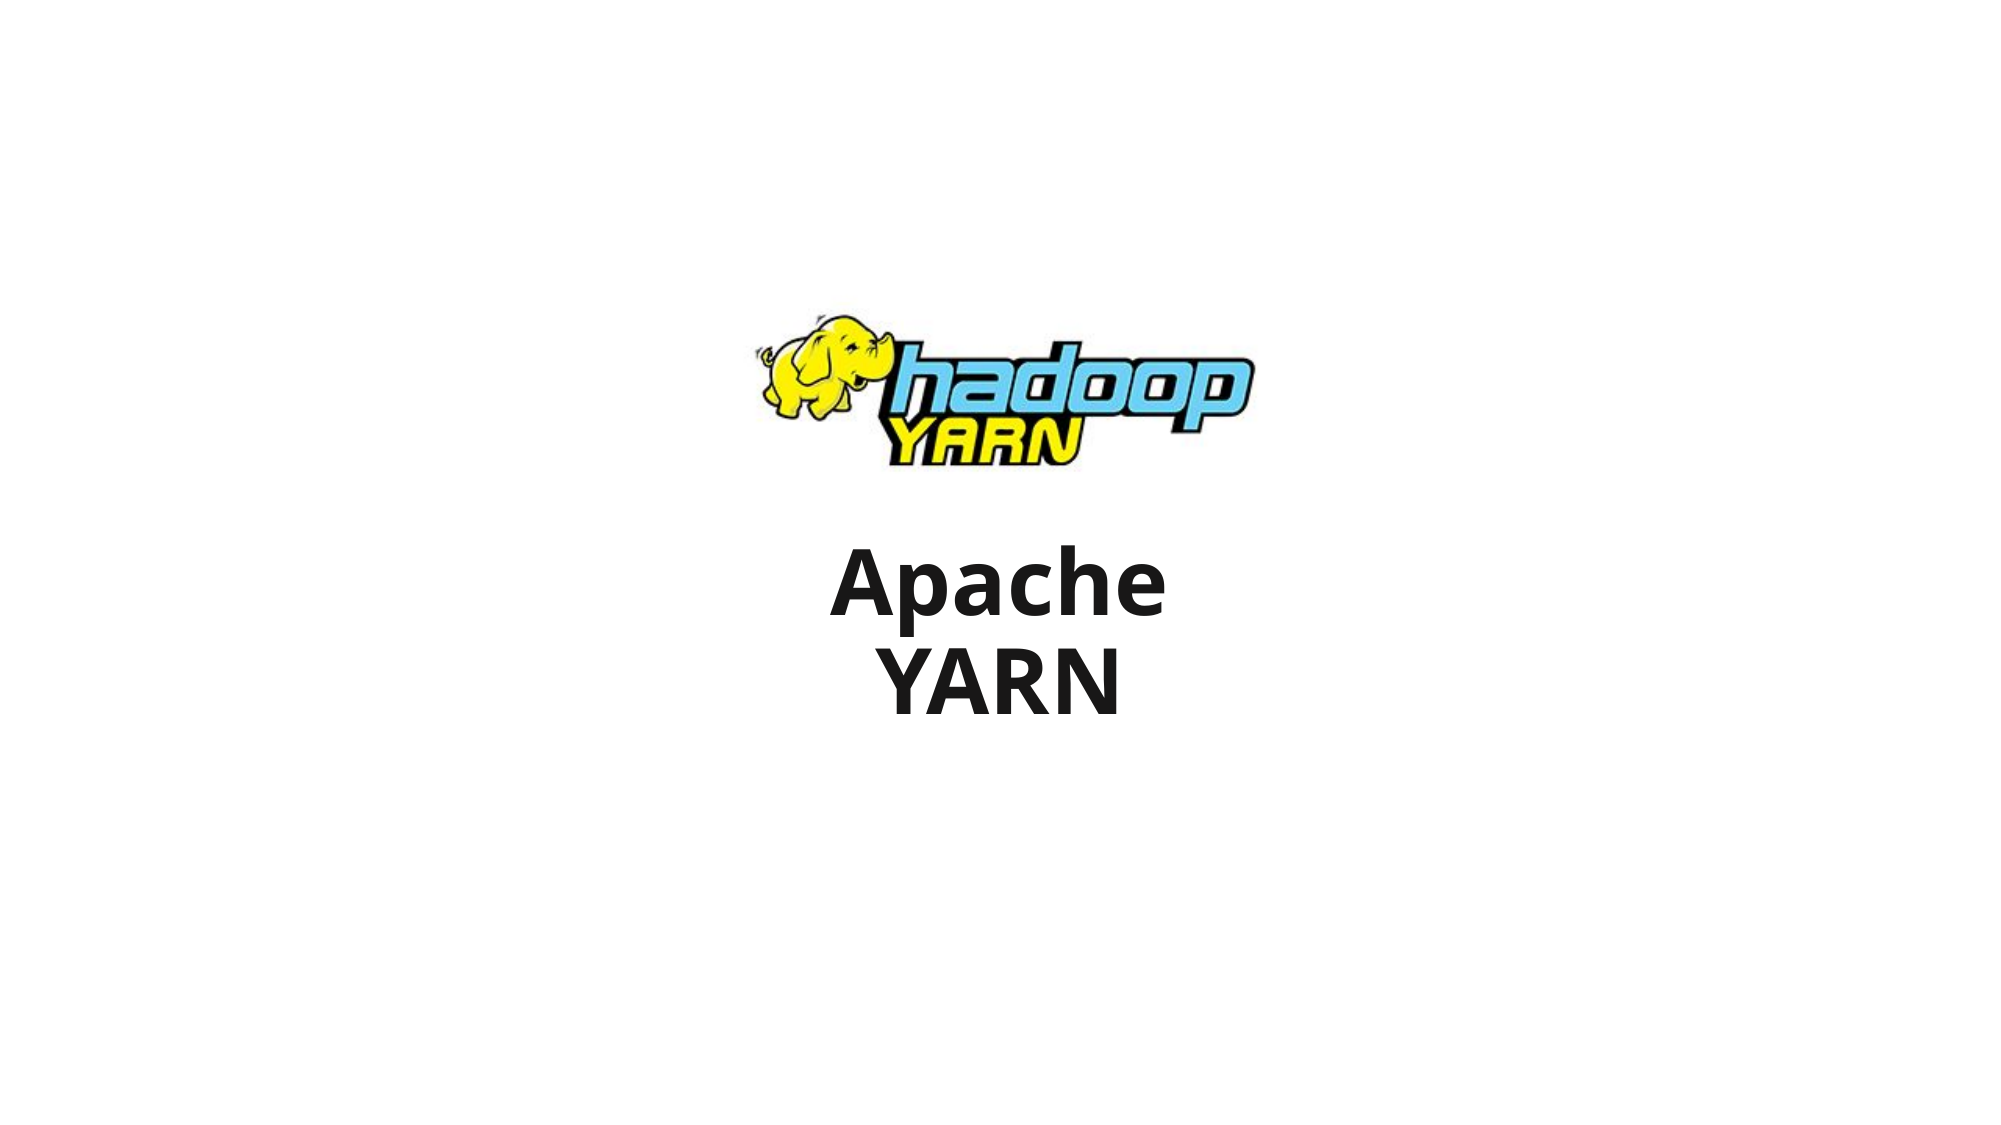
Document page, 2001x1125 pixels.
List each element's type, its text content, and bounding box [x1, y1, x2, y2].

picture [706, 271, 1293, 519]
title Apache YARN [249, 498, 1750, 742]
